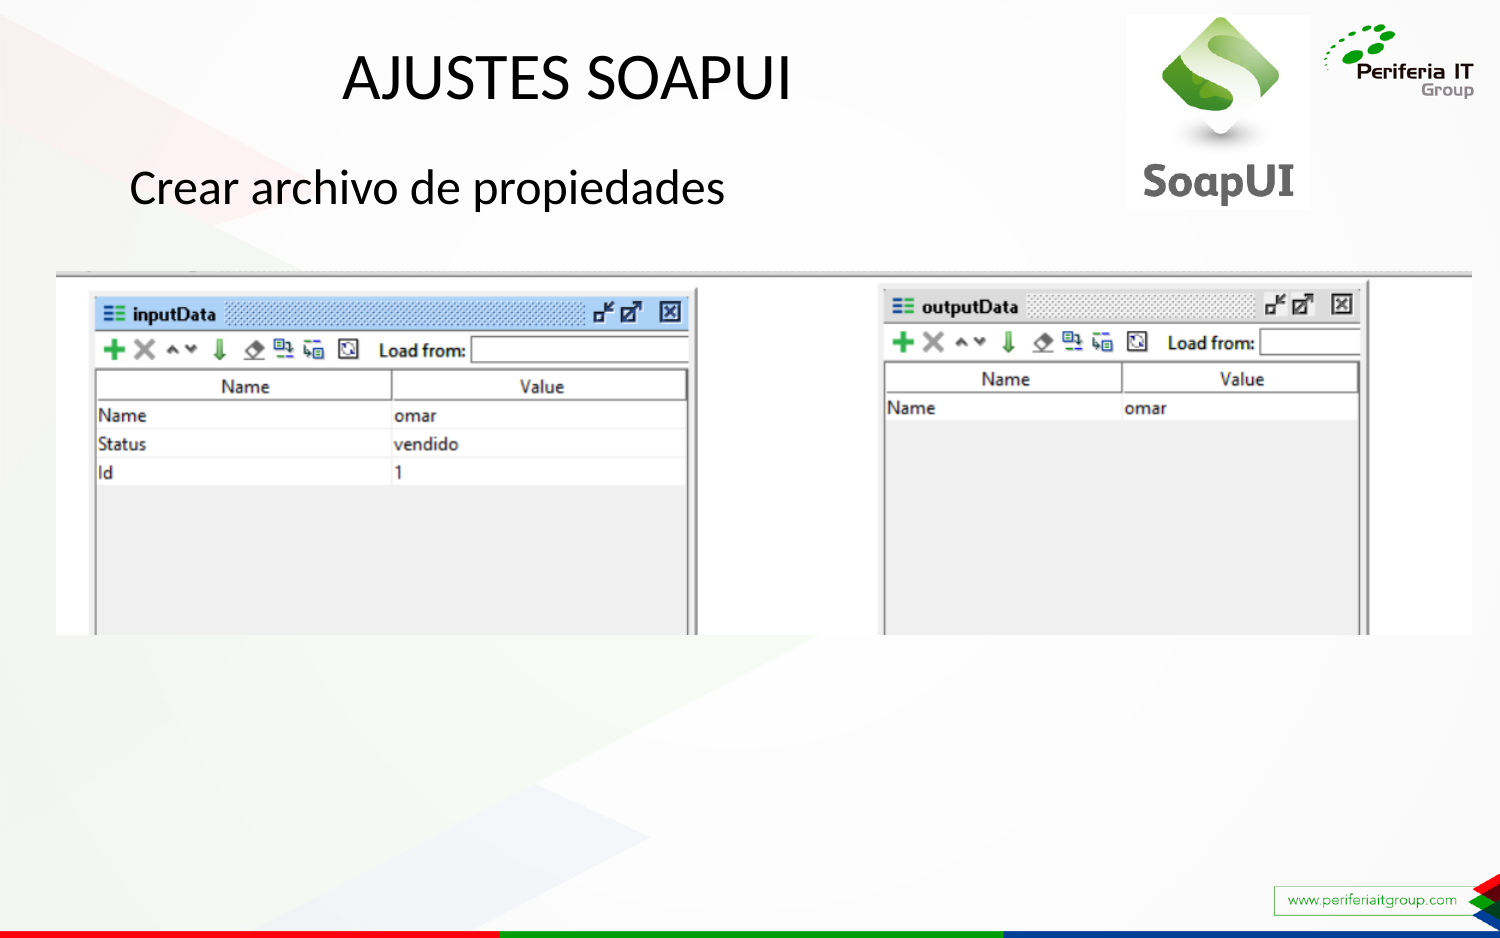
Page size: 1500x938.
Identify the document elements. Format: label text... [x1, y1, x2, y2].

text_box Crear archivo de propiedades [114, 160, 1447, 271]
text_box Ajustes soapui [114, 44, 808, 128]
picture [0, 0, 1500, 938]
